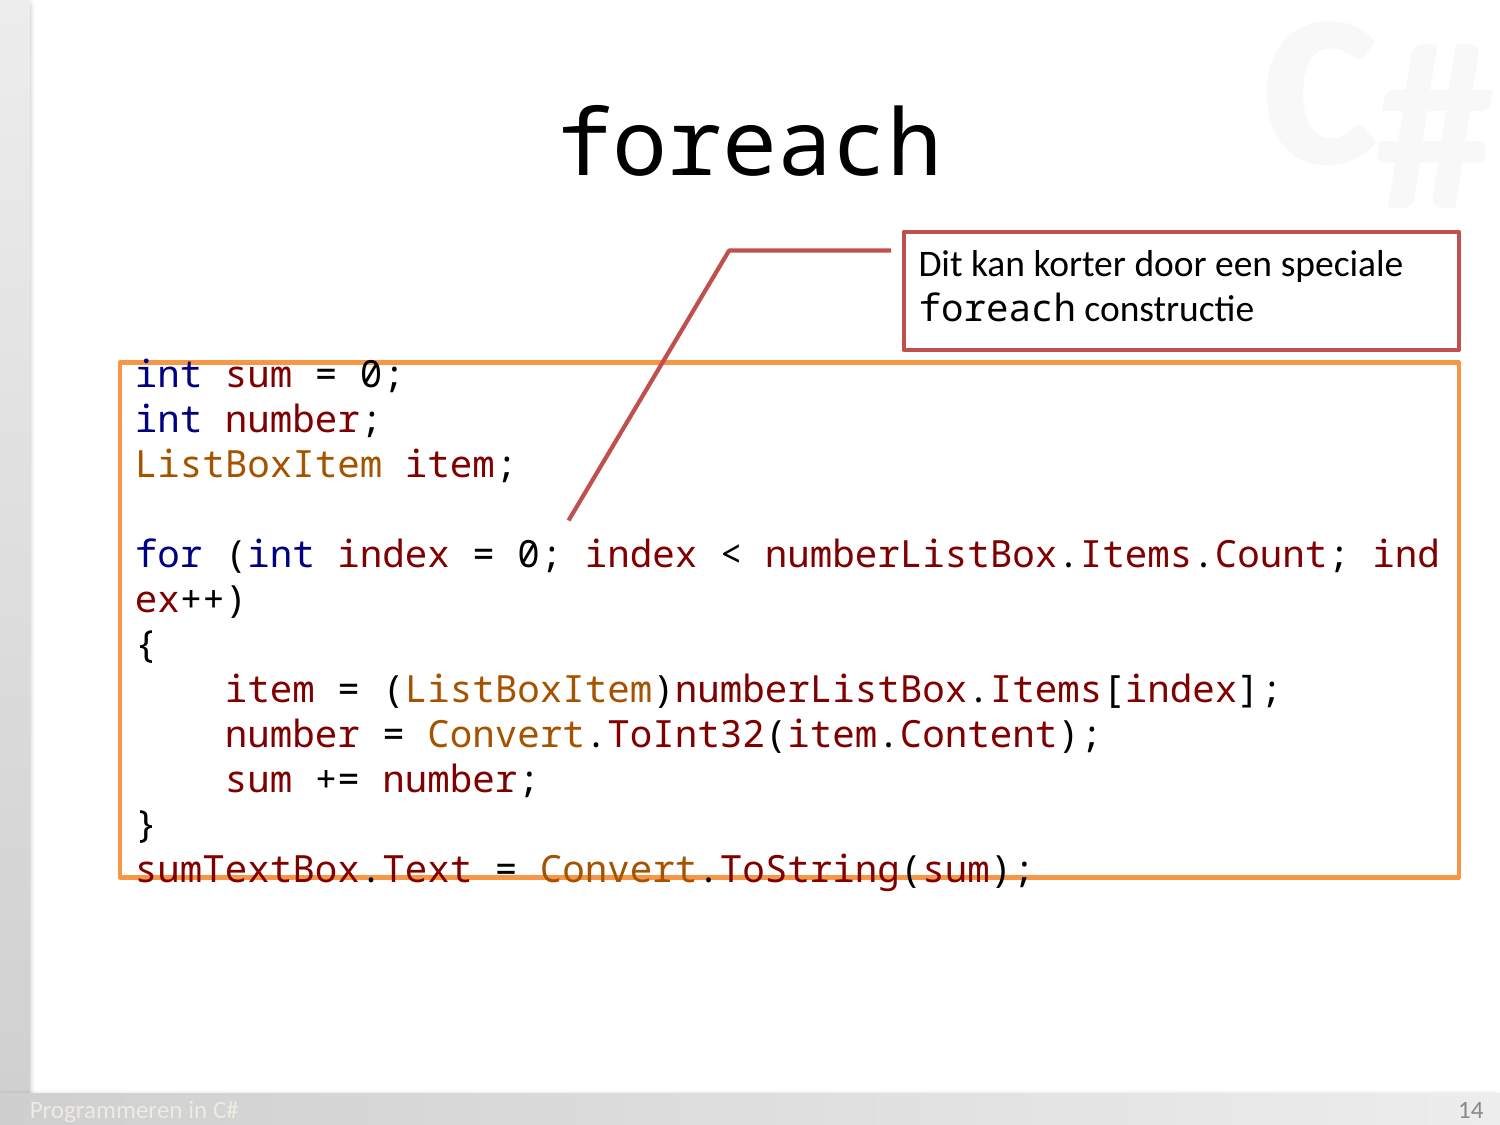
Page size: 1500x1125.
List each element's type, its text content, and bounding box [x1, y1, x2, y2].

title foreach [75, 45, 1425, 233]
slide_number ‹#› [1148, 1078, 1499, 1125]
text_box int sum = 0; int number; ListBoxItem item; for (int index = 0; index < numberListBox.Items.Count; index++) { item = (ListBoxItem)numberListBox.Items[index]; number = Convert.ToInt32(item.Content); sum += number; } sumTextBox.Text = Convert.ToString(sum); [119, 362, 1459, 878]
footer Programmeren in C# [0, 1078, 372, 1125]
text_box Dit kan korter door een speciale foreach constructie [903, 231, 1459, 350]
